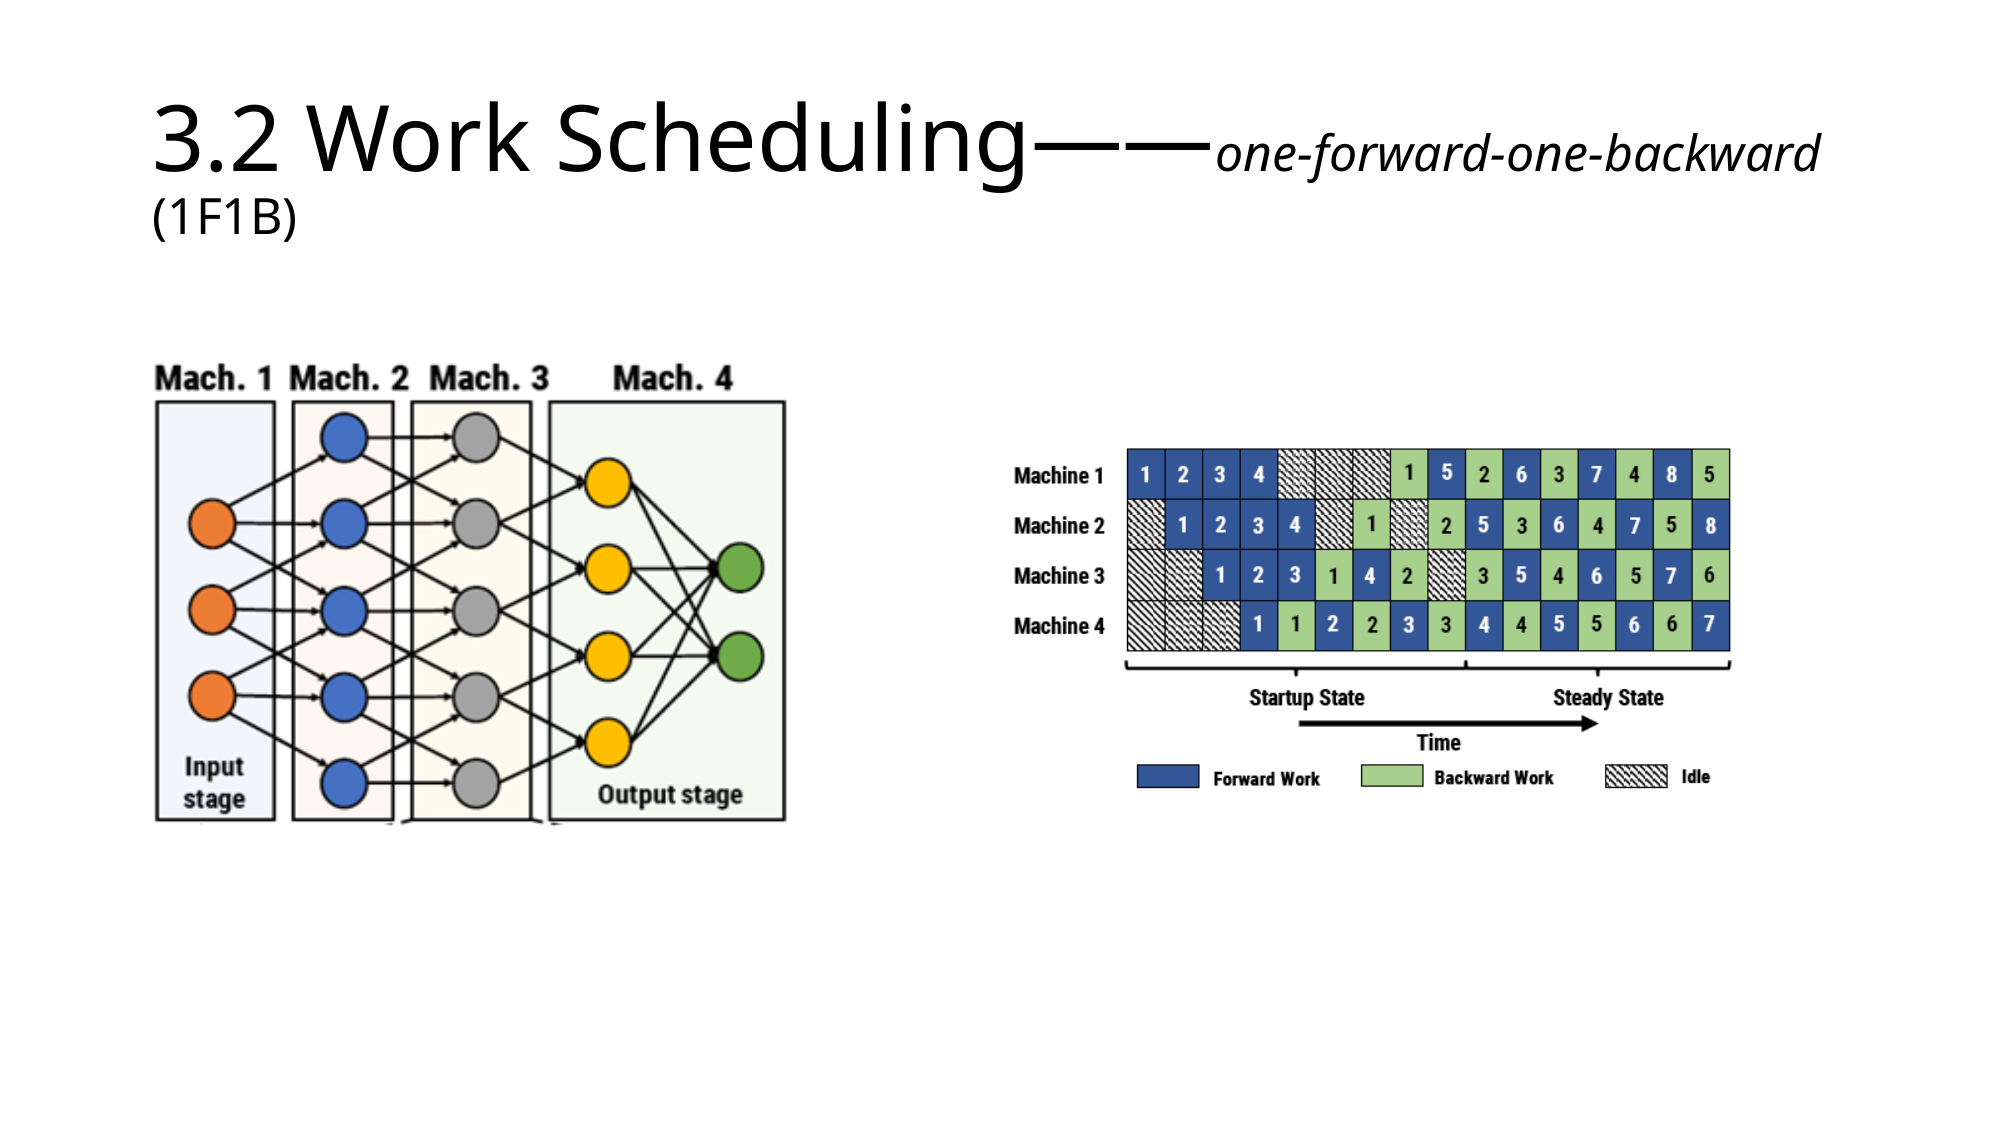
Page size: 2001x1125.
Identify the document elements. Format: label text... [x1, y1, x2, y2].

picture [938, 421, 1793, 807]
title 3.2 Work Scheduling——one-forward-one-backward (1F1B) [137, 59, 1920, 278]
picture [116, 353, 852, 875]
